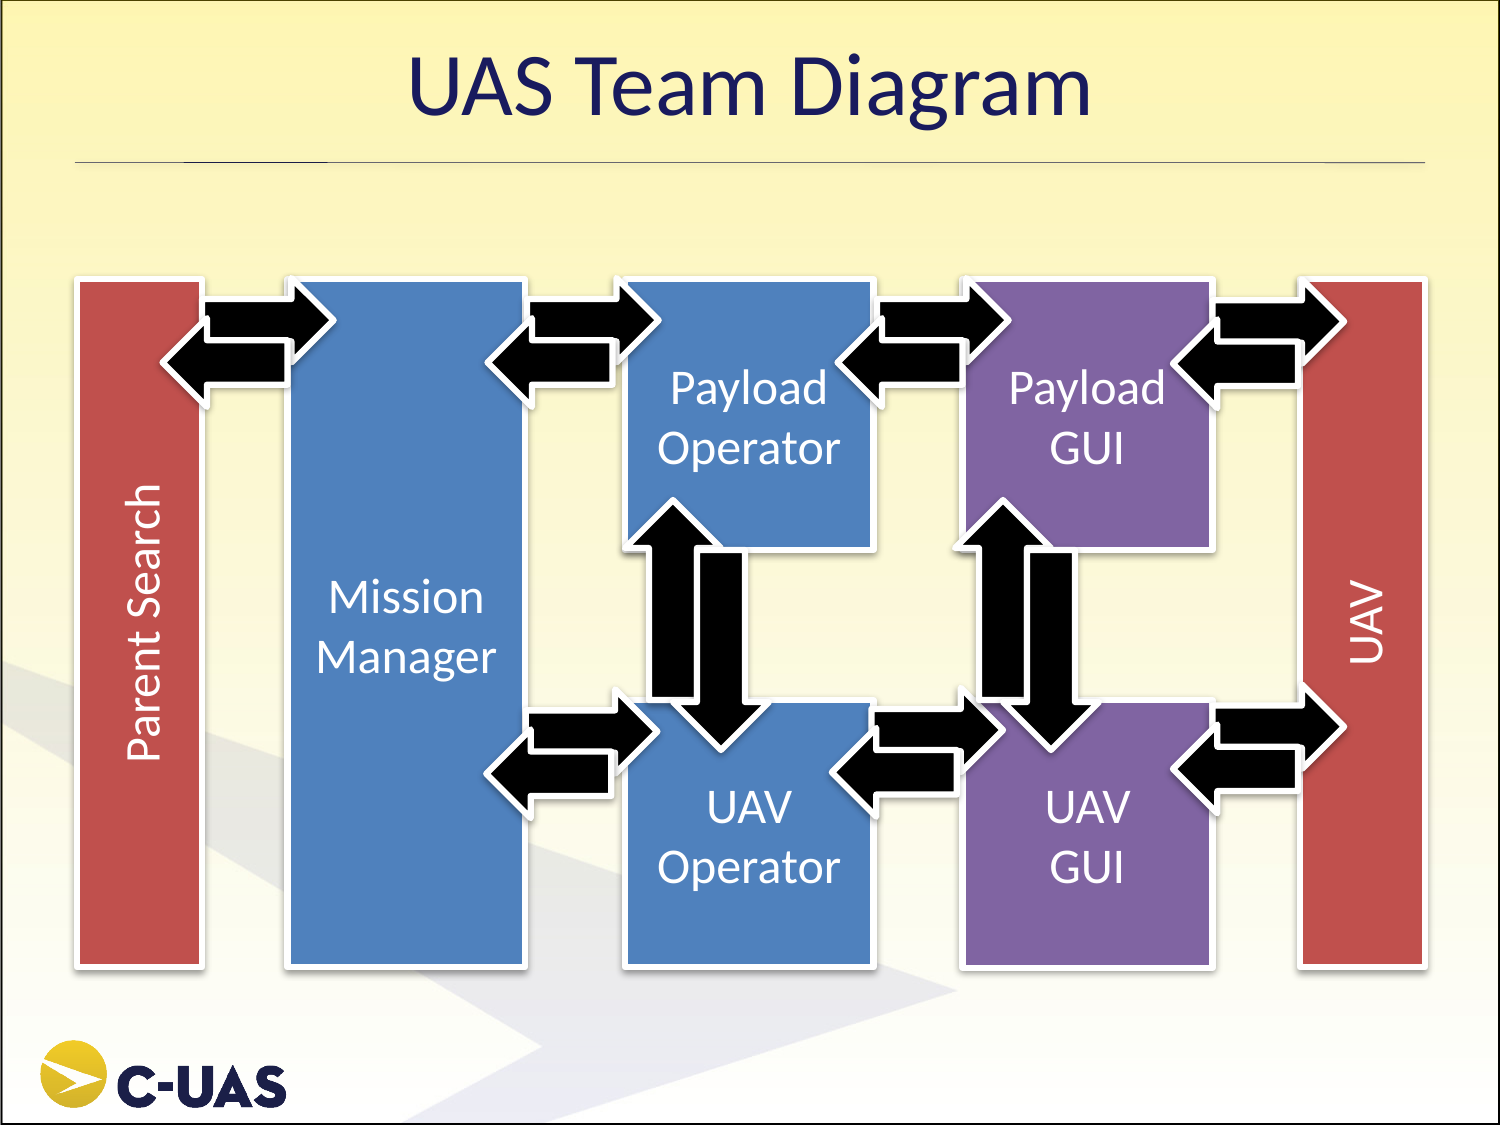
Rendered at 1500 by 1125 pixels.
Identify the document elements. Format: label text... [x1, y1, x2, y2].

text_box UAV [1297, 276, 1428, 970]
text_box [1209, 276, 1348, 366]
picture [0, 0, 1500, 1125]
text_box Payload Operator [622, 276, 877, 553]
text_box [834, 315, 966, 410]
text_box Mission Manager [284, 276, 528, 970]
text_box [868, 684, 1007, 774]
text_box Payload GUI [959, 276, 1216, 553]
text_box [622, 496, 723, 704]
text_box [1000, 546, 1102, 754]
text_box [483, 726, 615, 822]
text_box UAV GUI [959, 697, 1216, 971]
text_box [873, 275, 1012, 363]
text_box [523, 275, 662, 363]
text_box [522, 686, 661, 774]
text_box UAV Operator [622, 697, 877, 970]
text_box [952, 496, 1053, 704]
text_box Parent Search [74, 276, 205, 970]
text_box [670, 546, 772, 754]
text_box [484, 315, 616, 410]
text_box [198, 275, 337, 363]
text_box [159, 315, 291, 410]
text_box [1169, 721, 1302, 817]
text_box [1209, 681, 1348, 771]
title UAS Team Diagram [75, 21, 1425, 163]
text_box [1169, 316, 1302, 412]
text_box [828, 725, 961, 820]
